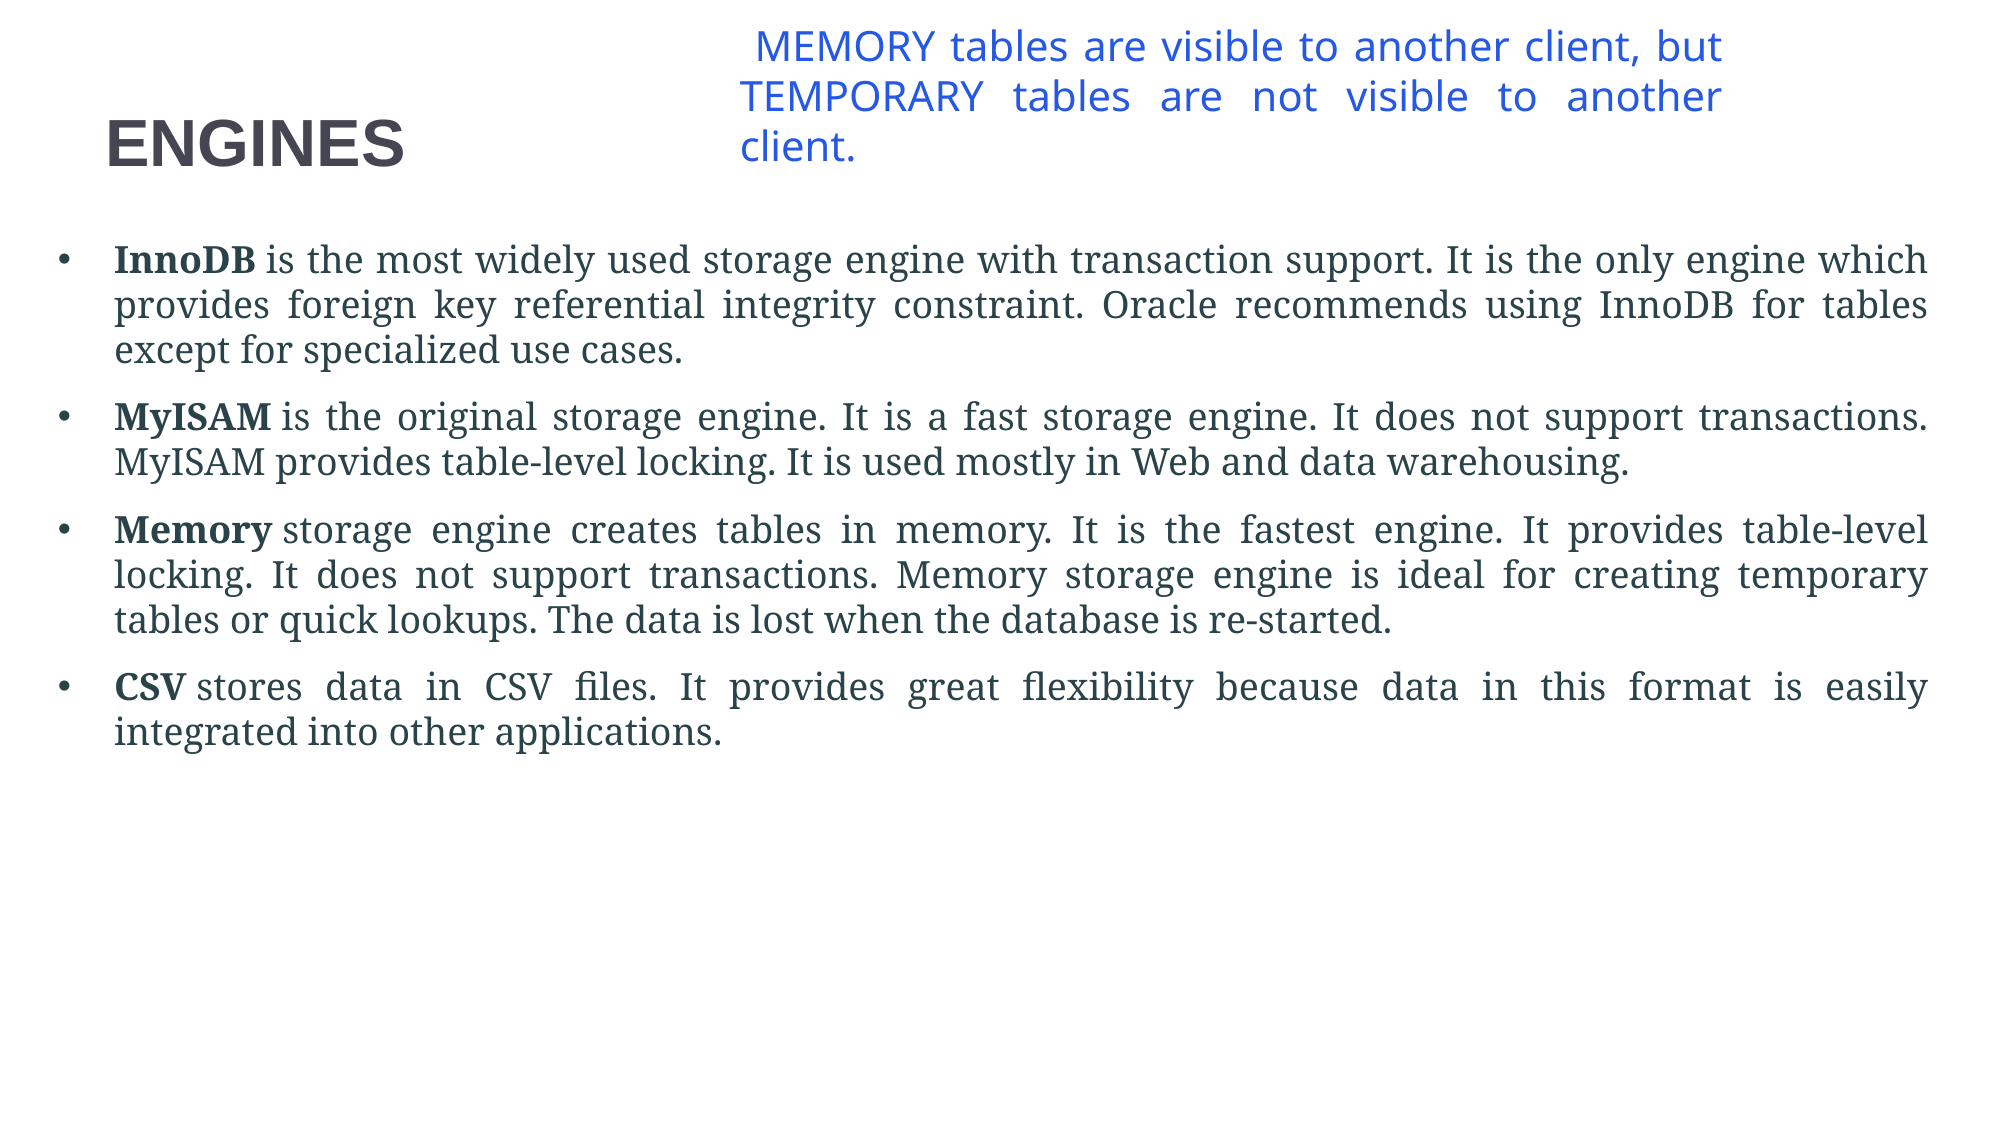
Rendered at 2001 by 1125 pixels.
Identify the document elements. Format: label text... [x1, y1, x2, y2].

title ENGINES [90, 37, 1441, 188]
text_box InnoDB is the most widely used storage engine with transaction support. It is the only engine which provides foreign key referential integrity constraint. Oracle recommends using InnoDB for tables except for specialized use cases. MyISAM is the original storage engine. It is a fast storage engine. It does not support transactions. MyISAM provides table-level locking. It is used mostly in Web and data warehousing. Memory storage engine creates tables in memory. It is the fastest engine. It provides table-level locking. It does not support transactions. Memory storage engine is ideal for creating temporary tables or quick lookups. The data is lost when the database is re-started. CSV stores data in CSV files. It provides great flexibility because data in this format is easily integrated into other applications. [43, 228, 1945, 761]
text_box MEMORY tables are visible to another client, but TEMPORARY tables are not visible to another client. [725, 12, 1738, 178]
